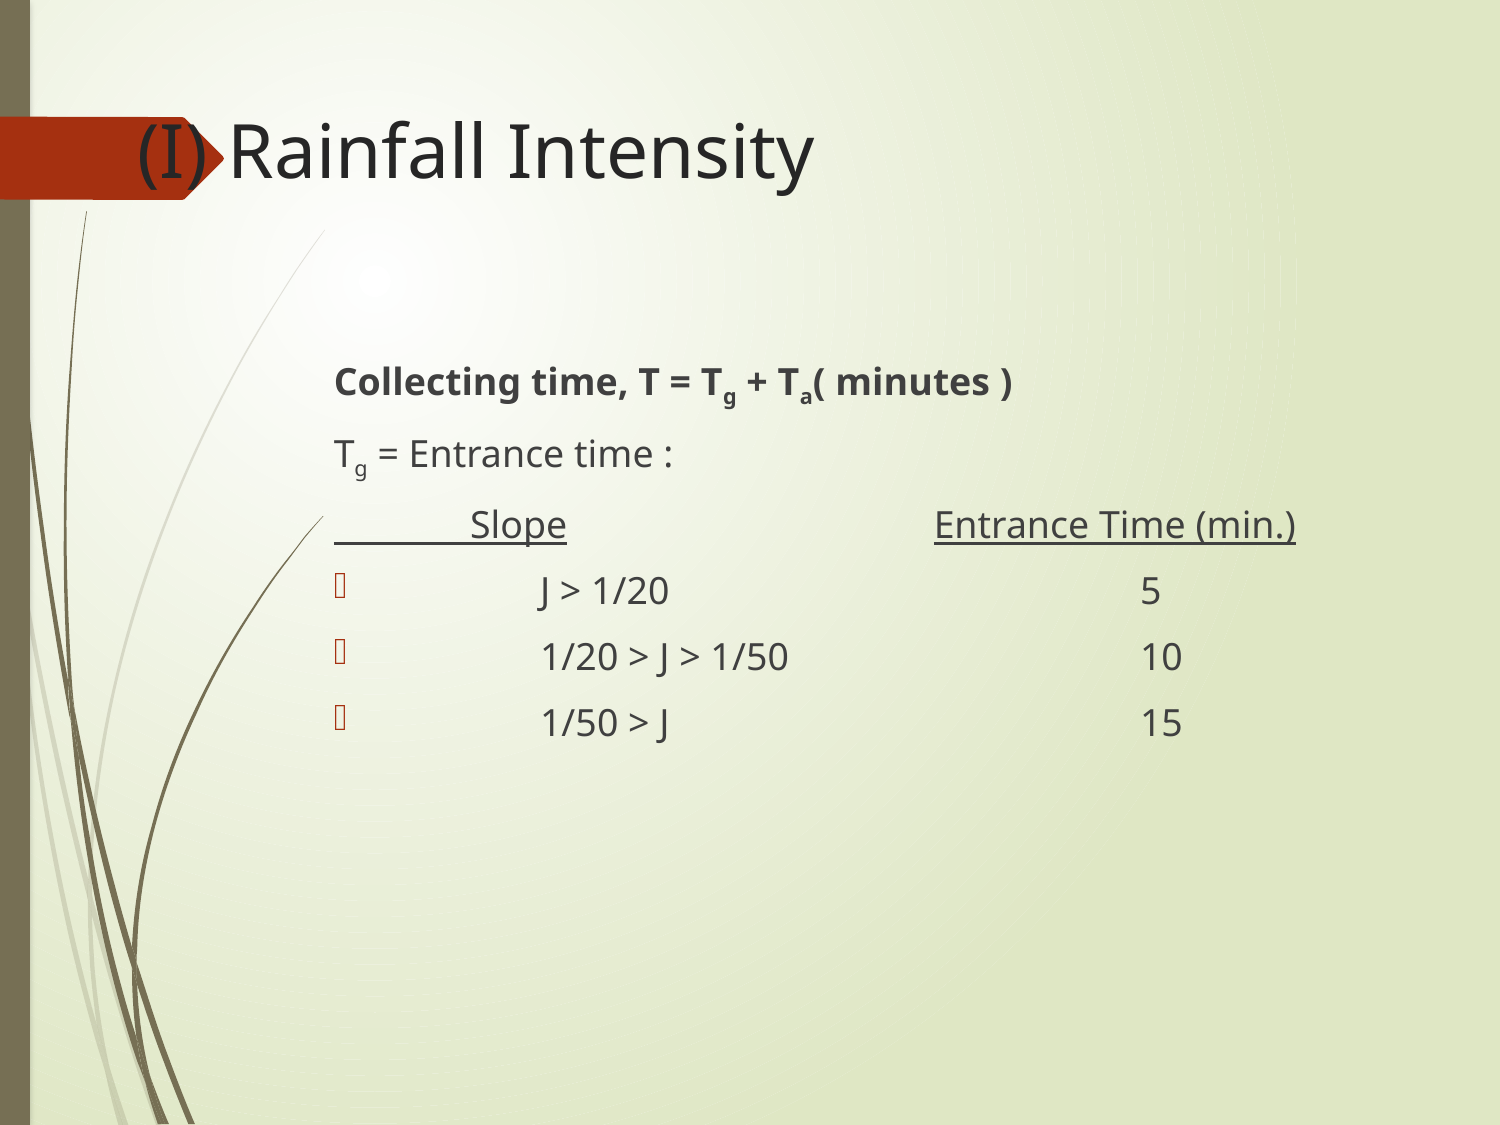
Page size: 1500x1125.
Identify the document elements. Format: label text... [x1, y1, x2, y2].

title (I) Rainfall Intensity [103, 95, 1397, 259]
list Collecting time, T = Tg + Ta( minutes ) Tg = Entrance time : Slope Entrance Time (min.) J > 1/20 5 1/20 > J > 1/50 10 1/50 > J 15 [318, 350, 1400, 970]
